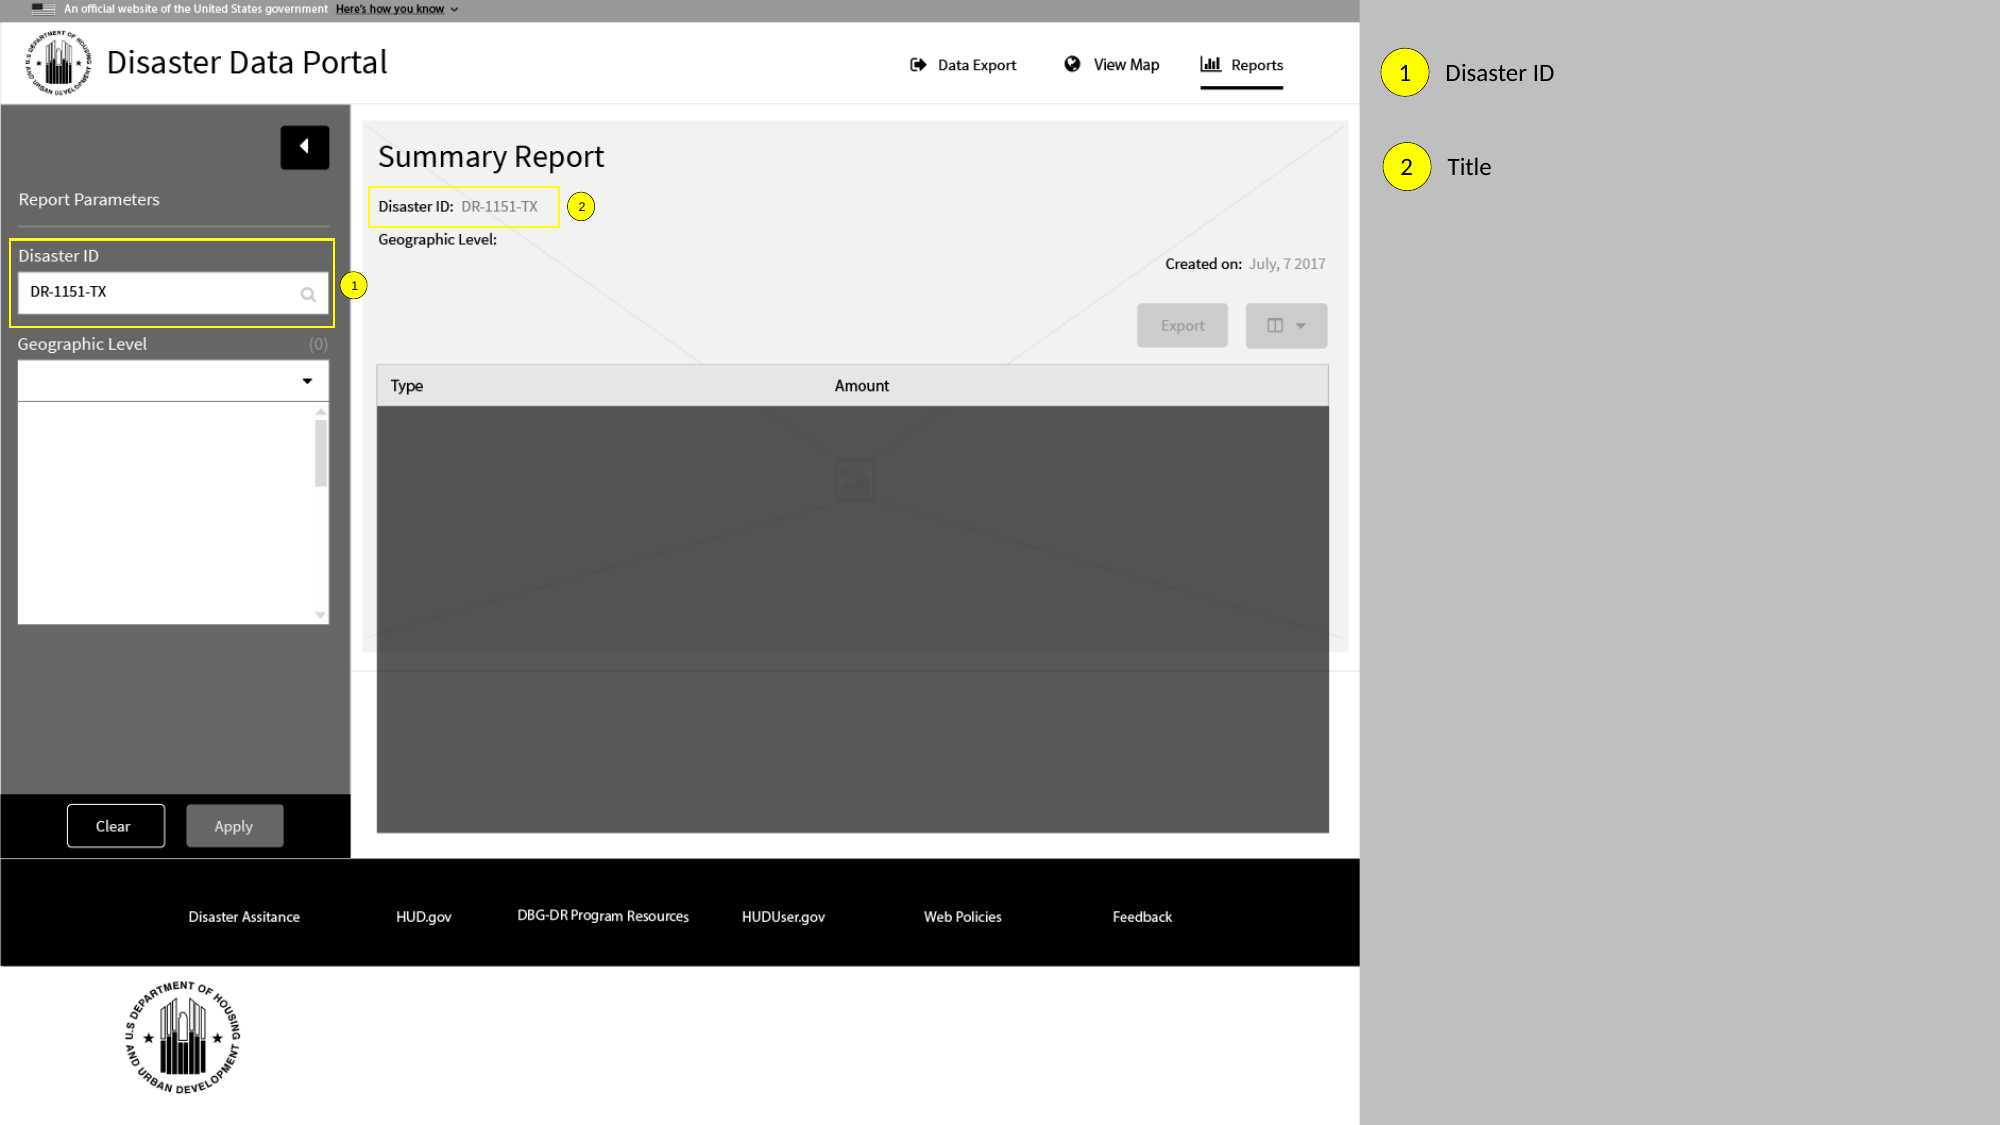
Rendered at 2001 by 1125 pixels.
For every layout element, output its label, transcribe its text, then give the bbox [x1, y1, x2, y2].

picture [0, 0, 1360, 1125]
text_box [1379, 60, 1383, 85]
text_box 2 Title [1385, 143, 1508, 188]
text_box 1 Disaster ID [1383, 48, 1571, 94]
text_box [563, 191, 601, 224]
text_box [1392, 94, 1418, 98]
text_box [1381, 154, 1385, 179]
text_box [1360, 0, 2000, 1125]
text_box [1394, 188, 1421, 192]
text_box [336, 270, 374, 302]
